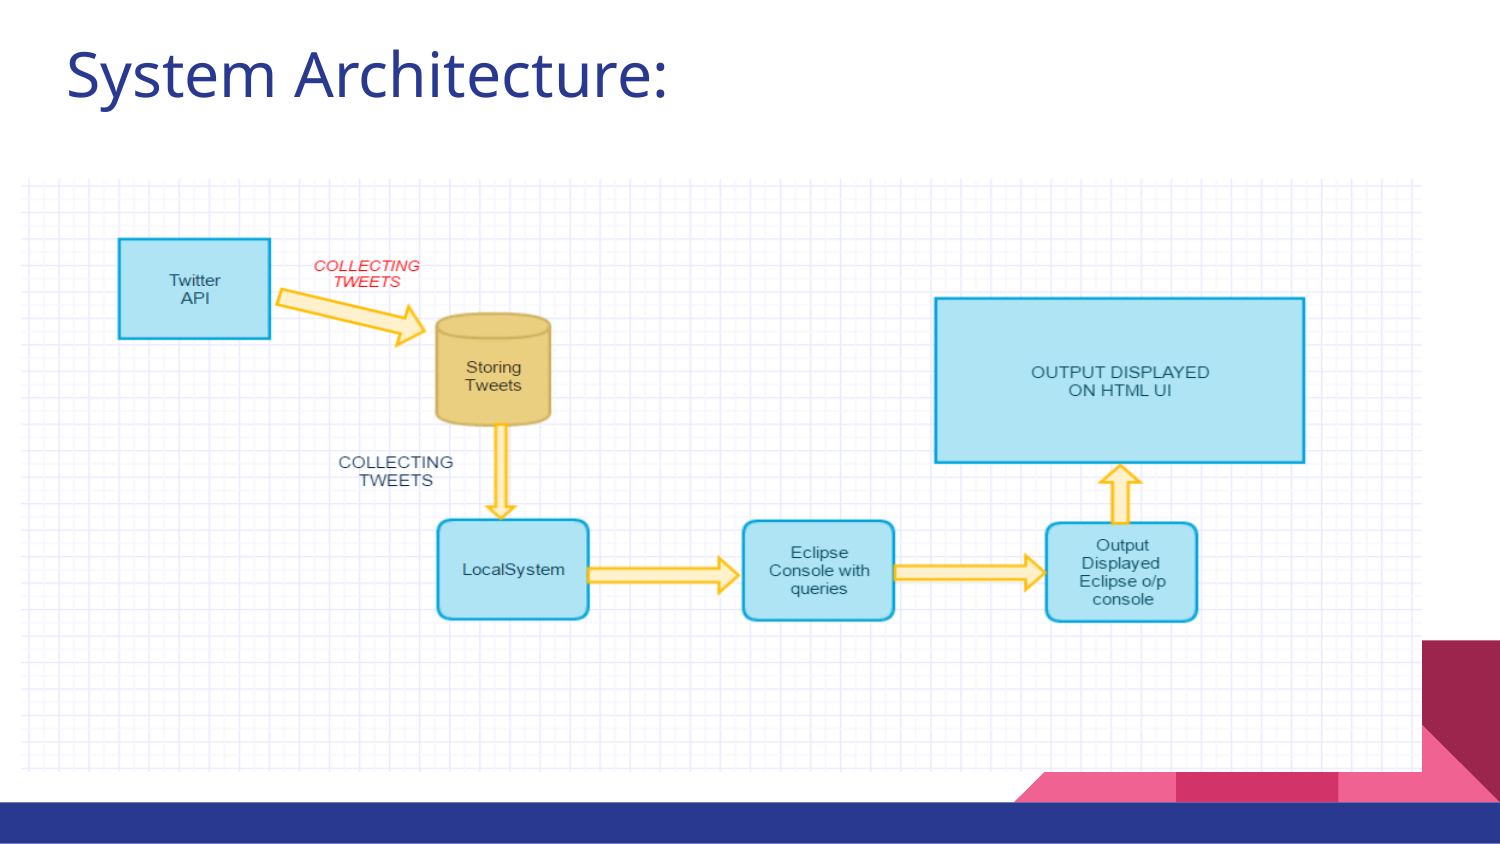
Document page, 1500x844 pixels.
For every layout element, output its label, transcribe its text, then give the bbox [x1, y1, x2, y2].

picture [21, 179, 1422, 773]
title System Architecture: [51, 20, 1449, 121]
